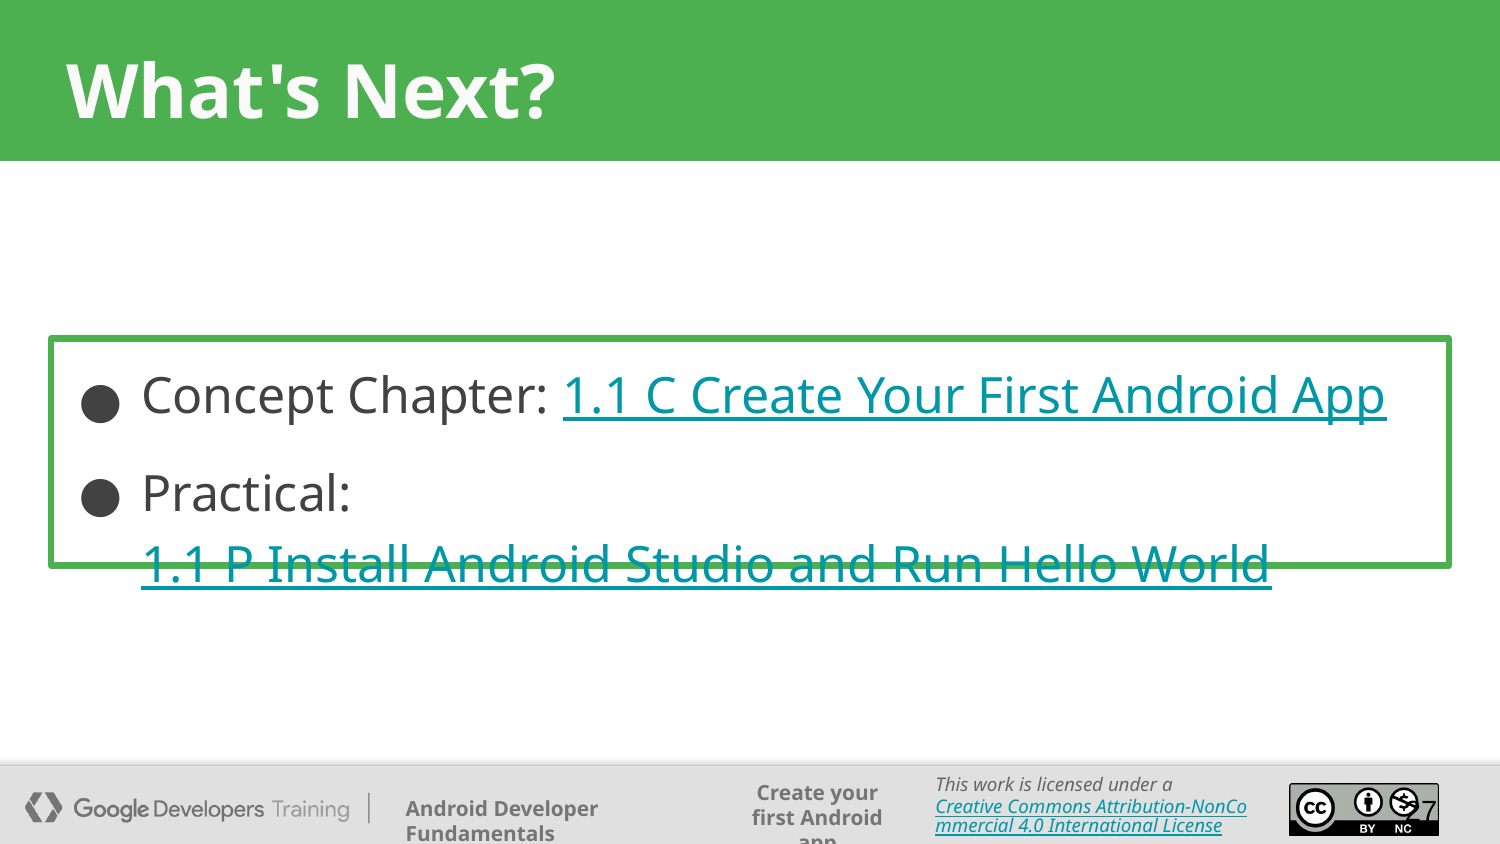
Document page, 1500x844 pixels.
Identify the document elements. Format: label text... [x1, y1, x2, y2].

picture [0, 161, 1500, 844]
text_box Concept Chapter: 1.1 C Create Your First Android App Practical: 1.1 P Install Android Studio and Run Hello World [51, 338, 1449, 566]
slide_number ‹#› [1389, 777, 1480, 842]
title What's Next? [51, 28, 1449, 122]
